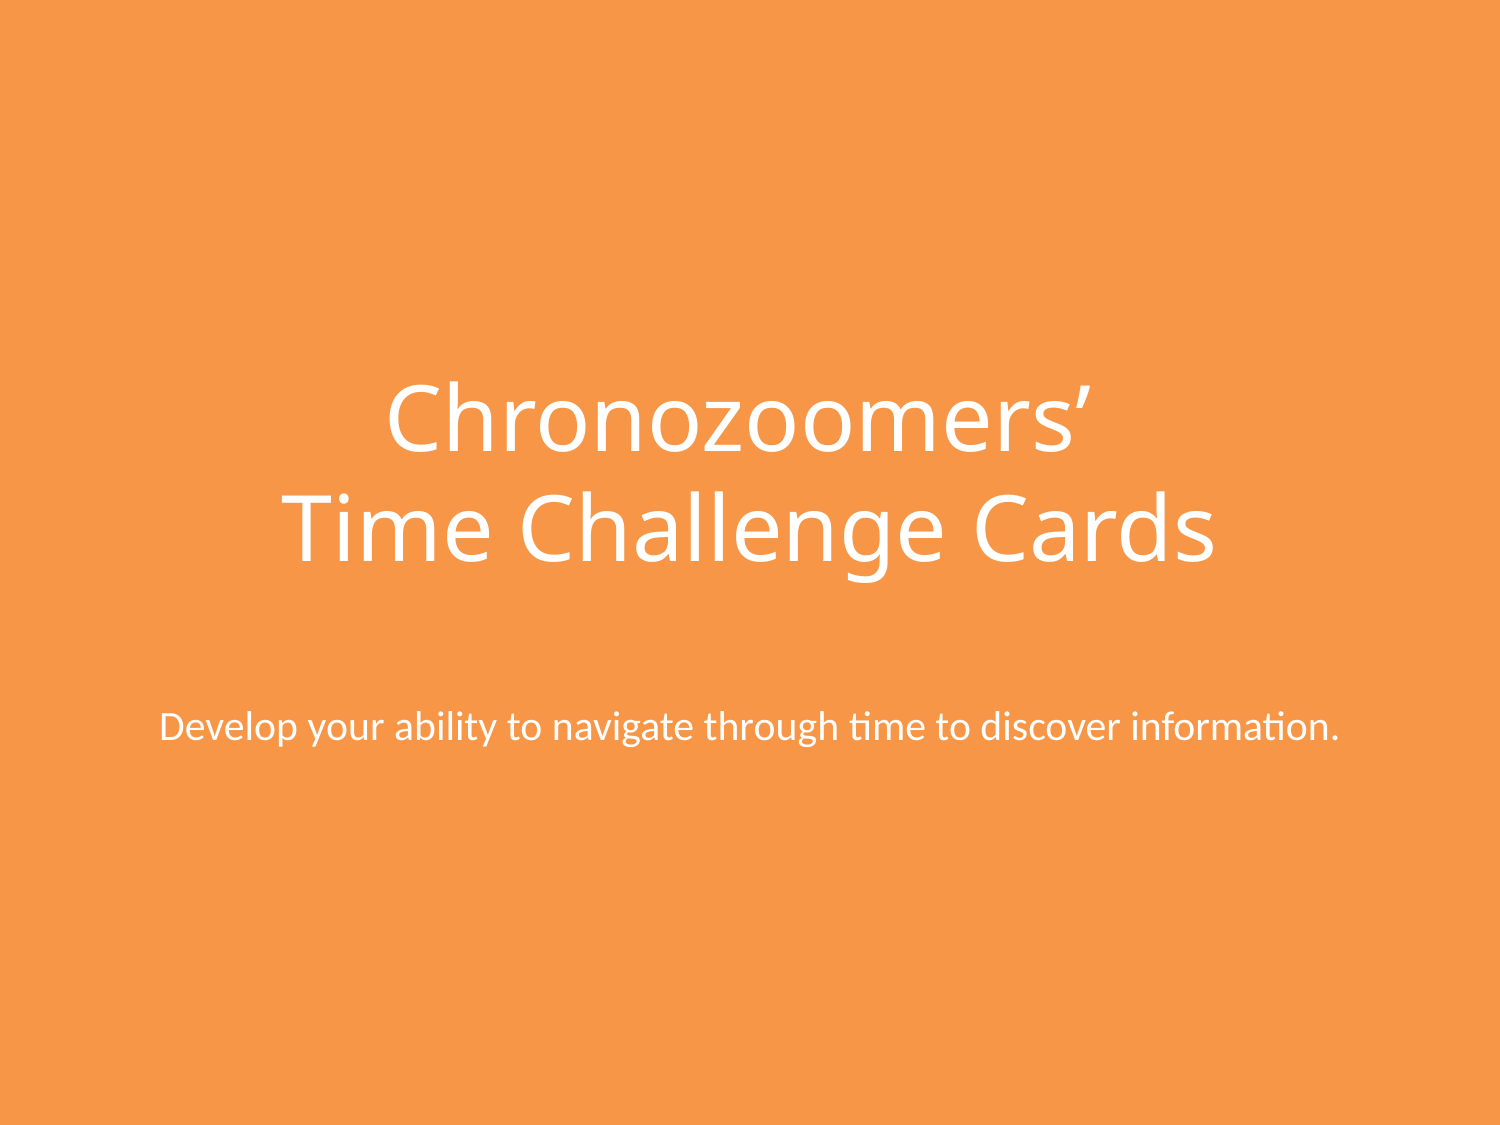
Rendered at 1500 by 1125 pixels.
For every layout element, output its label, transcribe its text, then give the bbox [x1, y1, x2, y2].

subtitle Develop your ability to navigate through time to discover information. [143, 691, 1356, 979]
title Chronozoomers’ Time Challenge Cards [112, 349, 1388, 591]
